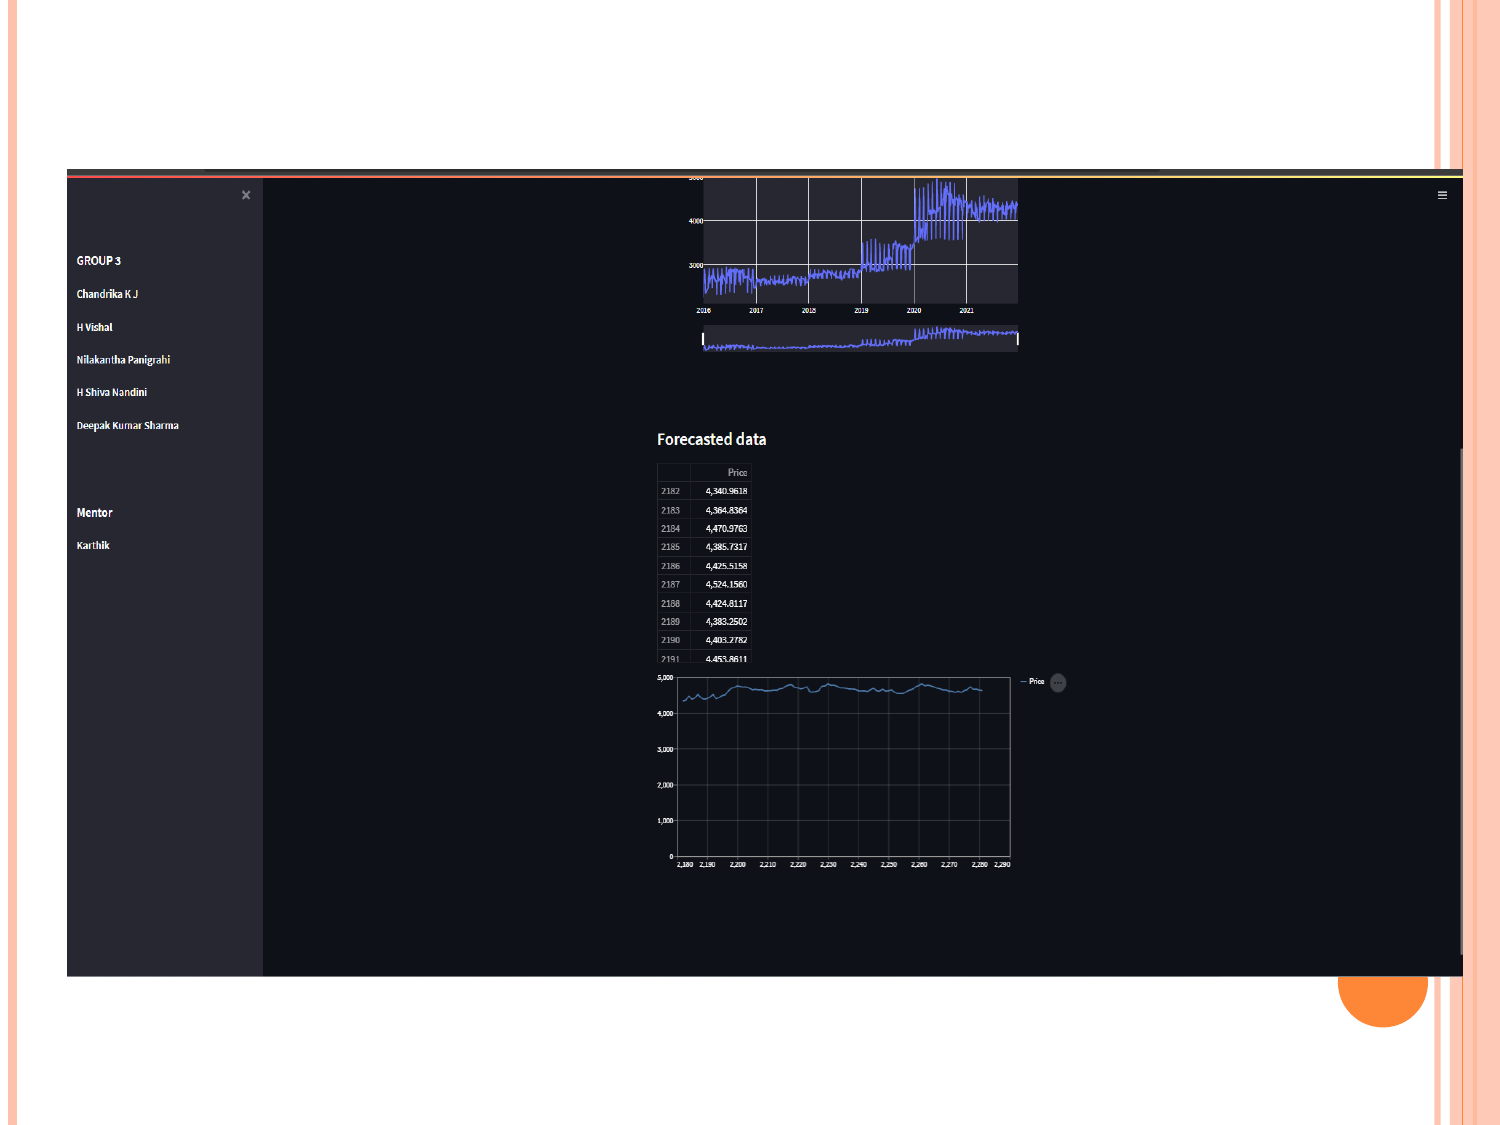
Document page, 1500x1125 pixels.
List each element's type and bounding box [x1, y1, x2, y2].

picture [66, 168, 1464, 977]
